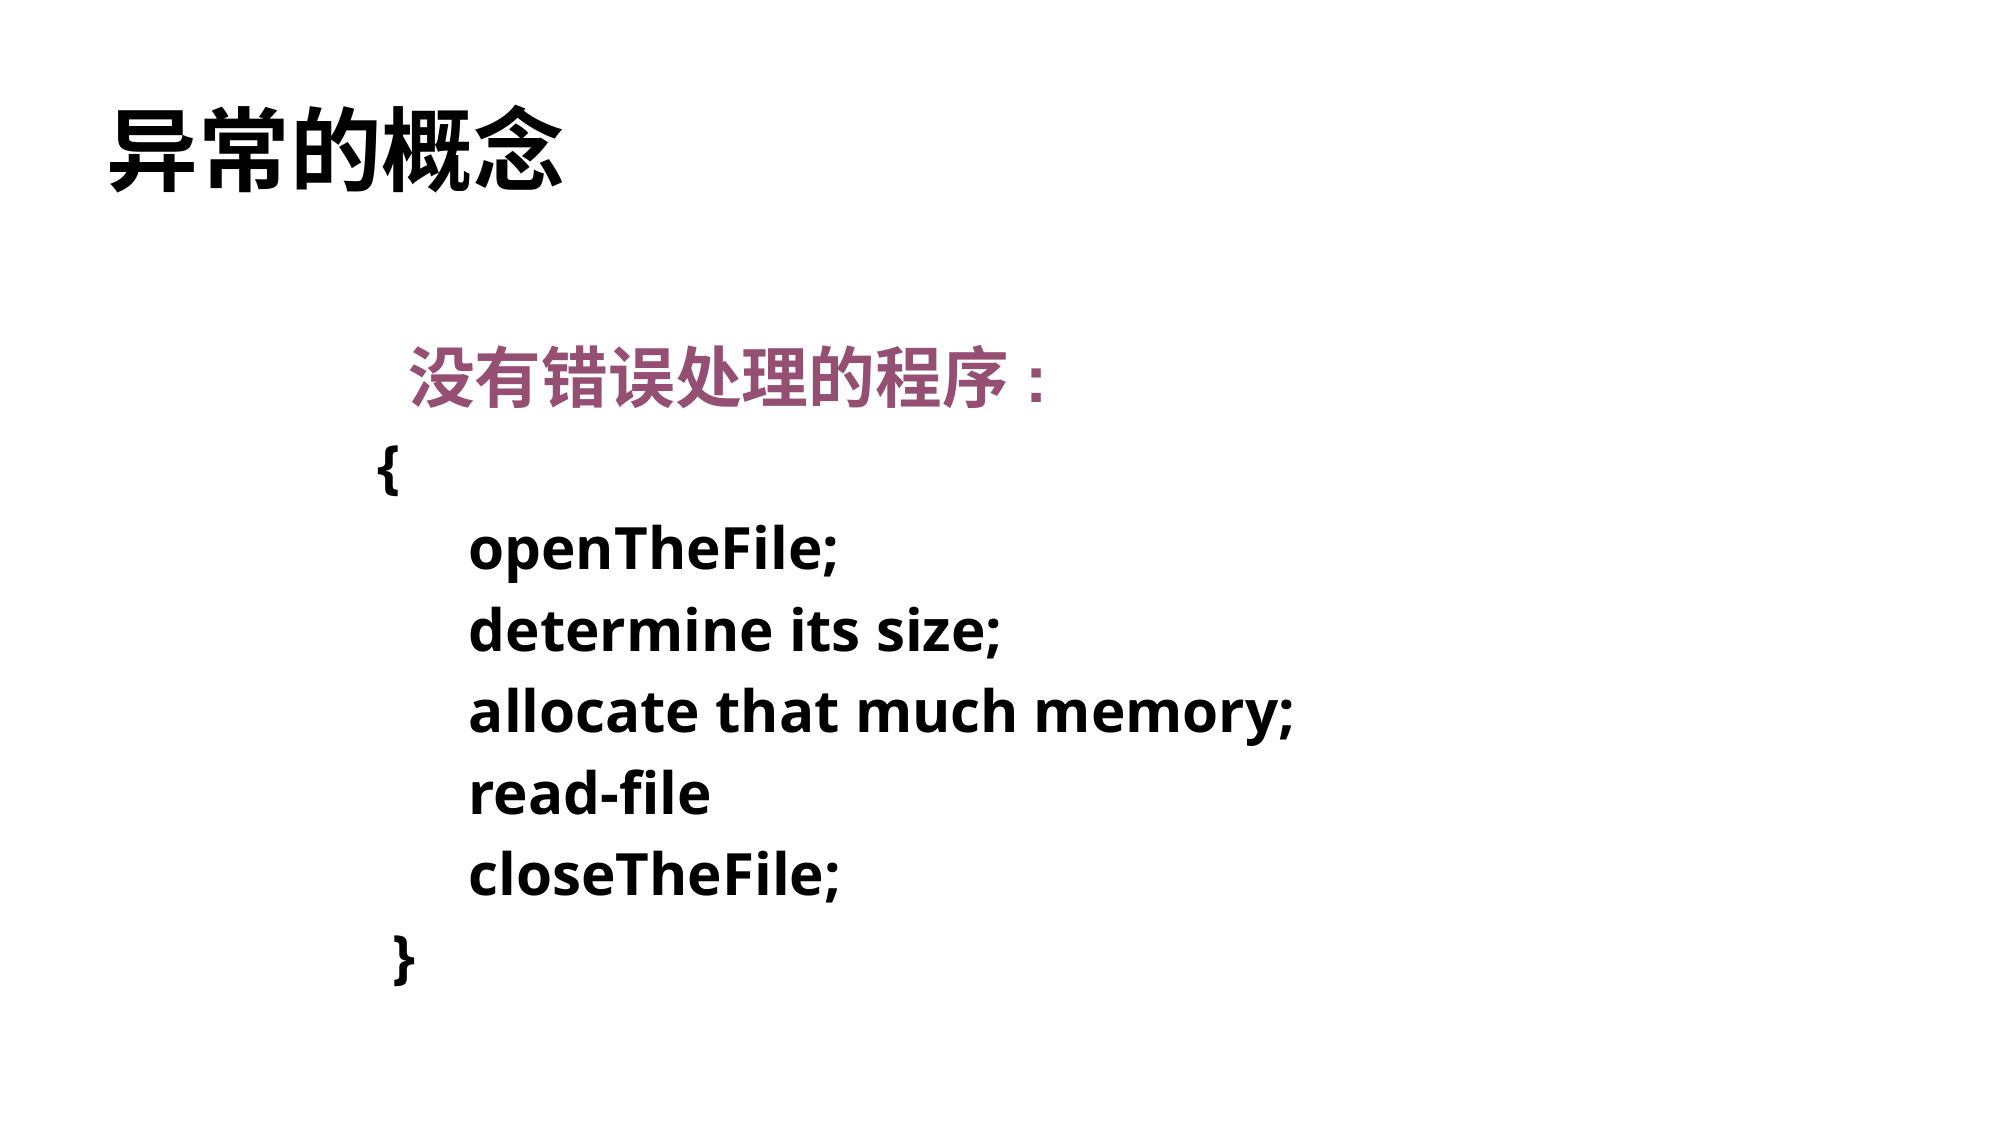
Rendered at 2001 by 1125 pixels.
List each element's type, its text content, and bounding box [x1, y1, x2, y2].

text_box 异常的概念 [91, 63, 1080, 210]
text_box 没有错误处理的程序: { openTheFile; determine its size; allocate that much memory; read-file closeTheFile; } [362, 337, 1688, 996]
